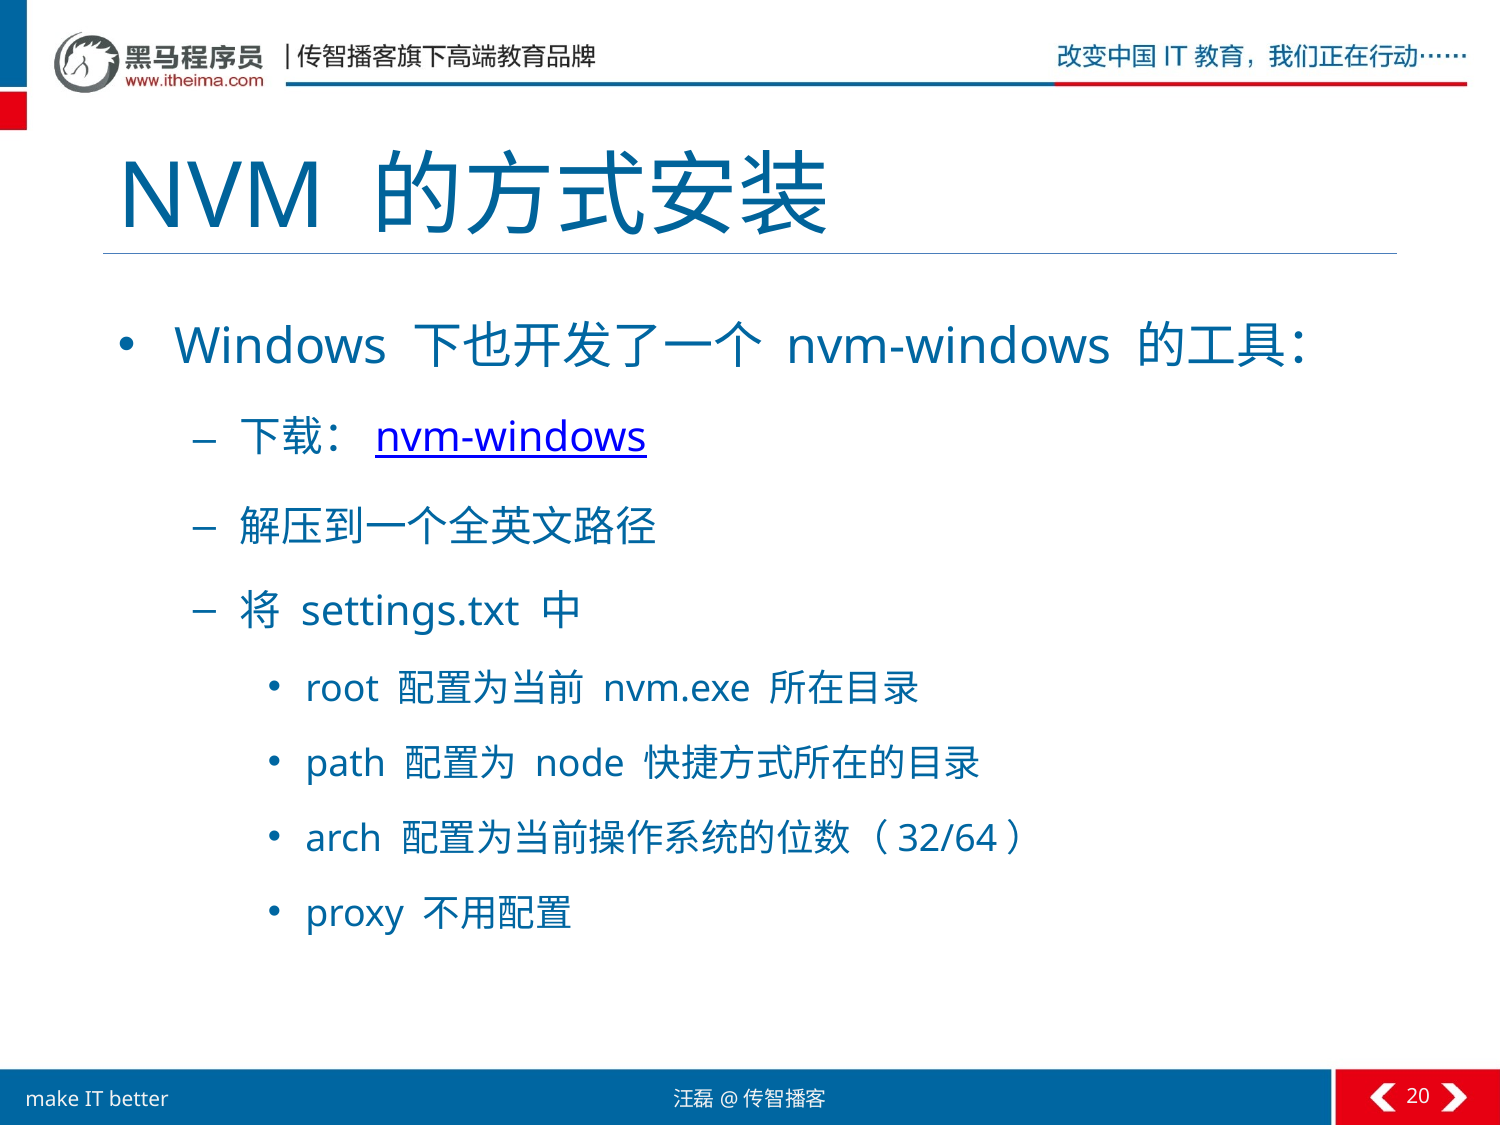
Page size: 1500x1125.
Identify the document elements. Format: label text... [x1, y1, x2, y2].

slide_number 20 [1336, 1070, 1500, 1124]
slide_number make IT better [10, 1072, 349, 1124]
footer 汪磊@传智播客 [496, 1071, 1004, 1124]
list Windows 下也开发了一个 nvm-windows 的工具： 下载：nvm-windows 解压到一个全英文路径 将 settings.txt 中 root 配置为当前 nvm.exe 所在目录 path 配置为 node 快捷方式所在的目录 arch 配置为当前操作系统的位数（32/64） proxy 不用配置 [103, 275, 1397, 1040]
title NVM 的方式安装 [103, 95, 1397, 254]
picture [0, 0, 1500, 1125]
